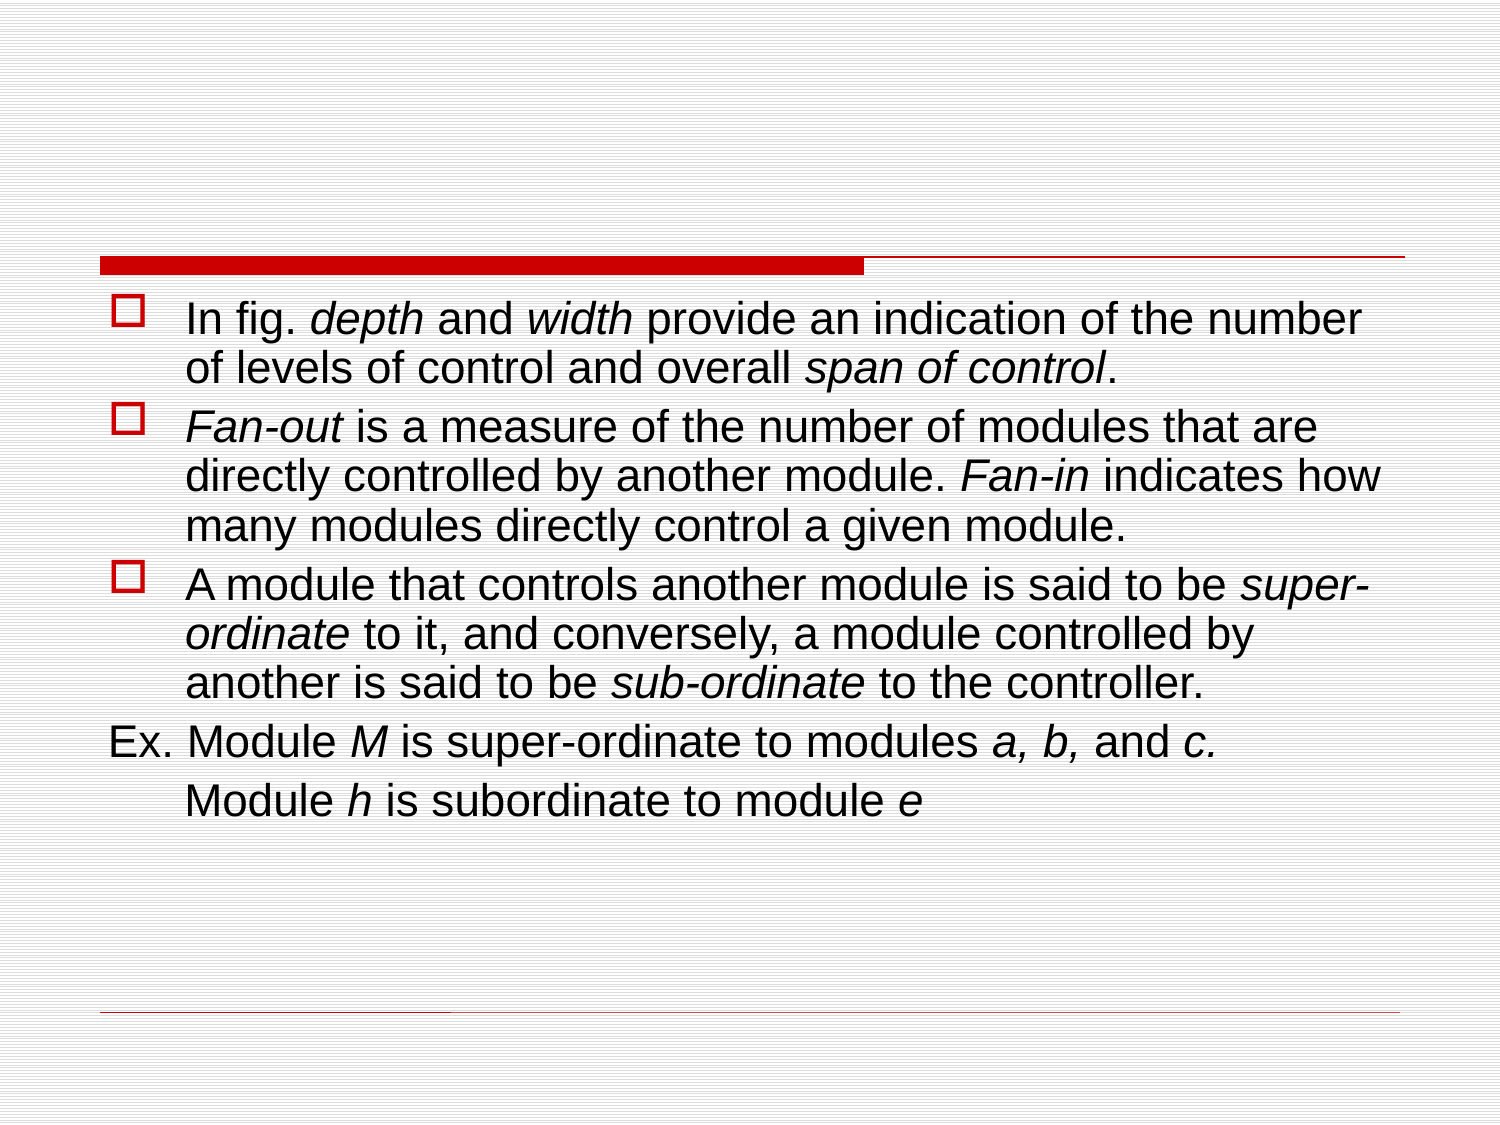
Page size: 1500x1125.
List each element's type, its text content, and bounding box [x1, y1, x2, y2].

list In fig. depth and width provide an indication of the number of levels of control and overall span of control. Fan-out is a measure of the number of modules that are directly controlled by another module. Fan-in indicates how many modules directly control a given module. A module that controls another module is said to be super-ordinate to it, and conversely, a module controlled by another is said to be sub-ordinate to the controller. Ex. Module M is super-ordinate to modules a, b, and c. Module h is subordinate to module e [92, 287, 1406, 988]
